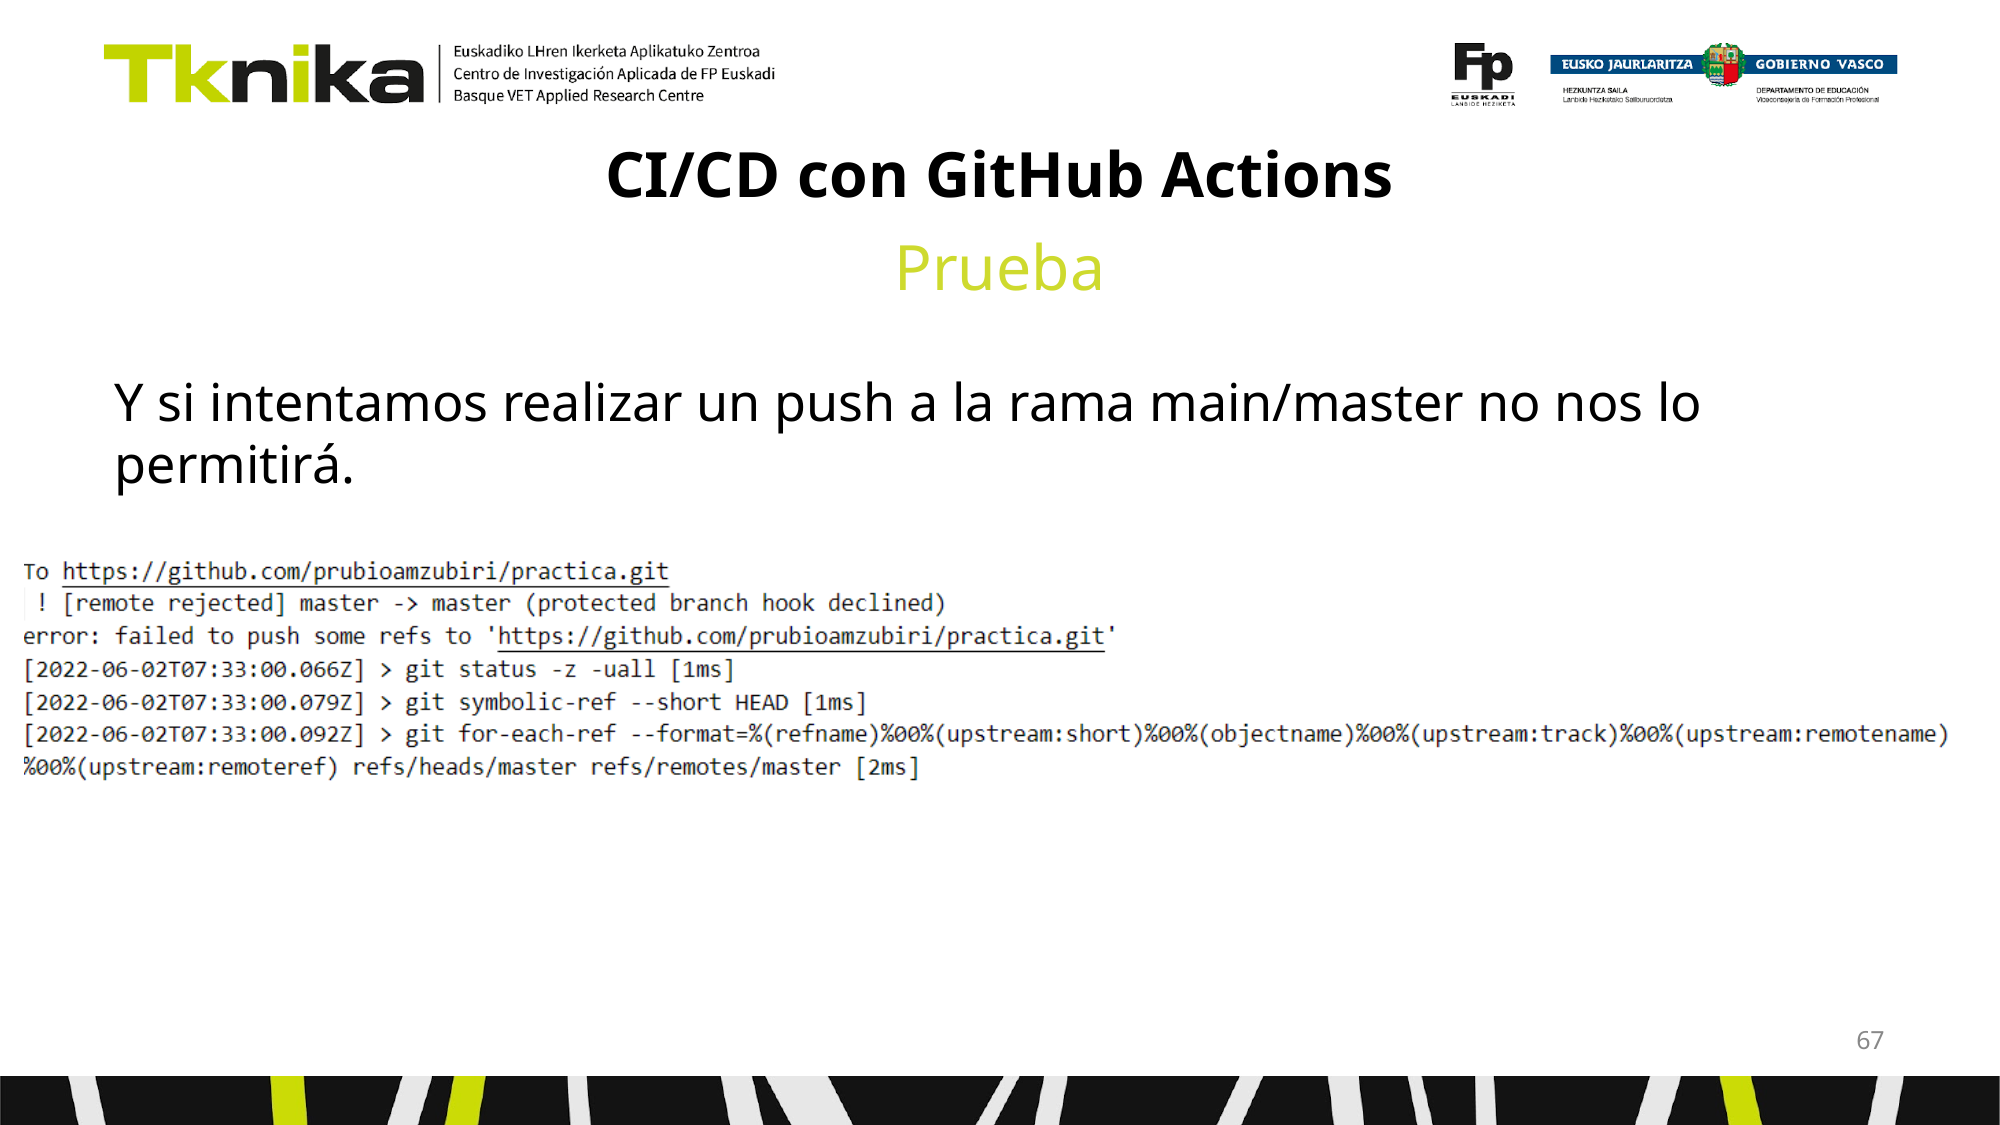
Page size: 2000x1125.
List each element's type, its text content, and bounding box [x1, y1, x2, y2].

list Y si intentamos realizar un push a la rama main/master no nos lo permitirá. [99, 361, 1900, 532]
list Prueba [102, 219, 1898, 291]
picture [24, 556, 1975, 791]
title CI/CD con GitHub Actions [99, 125, 1900, 220]
picture [0, 1076, 2000, 1125]
slide_number ‹#› [1433, 1011, 1900, 1072]
picture [102, 42, 1898, 106]
